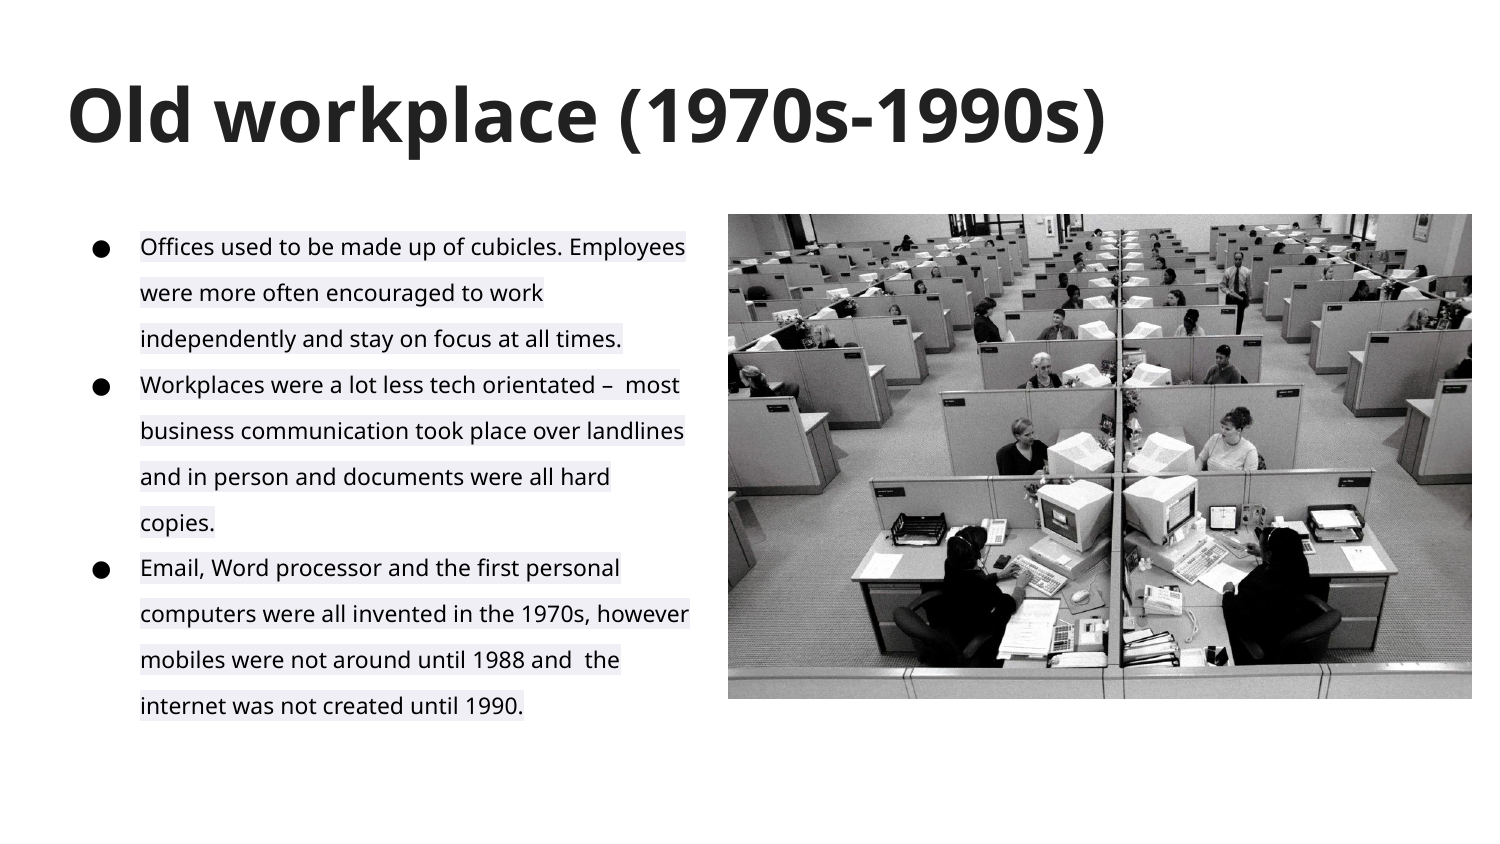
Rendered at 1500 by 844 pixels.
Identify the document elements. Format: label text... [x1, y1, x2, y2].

list Offices used to be made up of cubicles. Employees were more often encouraged to work independently and stay on focus at all times. Workplaces were a lot less tech orientated – most business communication took place over landlines and in person and documents were all hard copies. Email, Word processor and the first personal computers were all invented in the 1970s, however mobiles were not around until 1988 and the internet was not created until 1990. [51, 201, 708, 750]
title Old workplace (1970s-1990s) [51, 48, 1449, 180]
picture [728, 214, 1472, 700]
